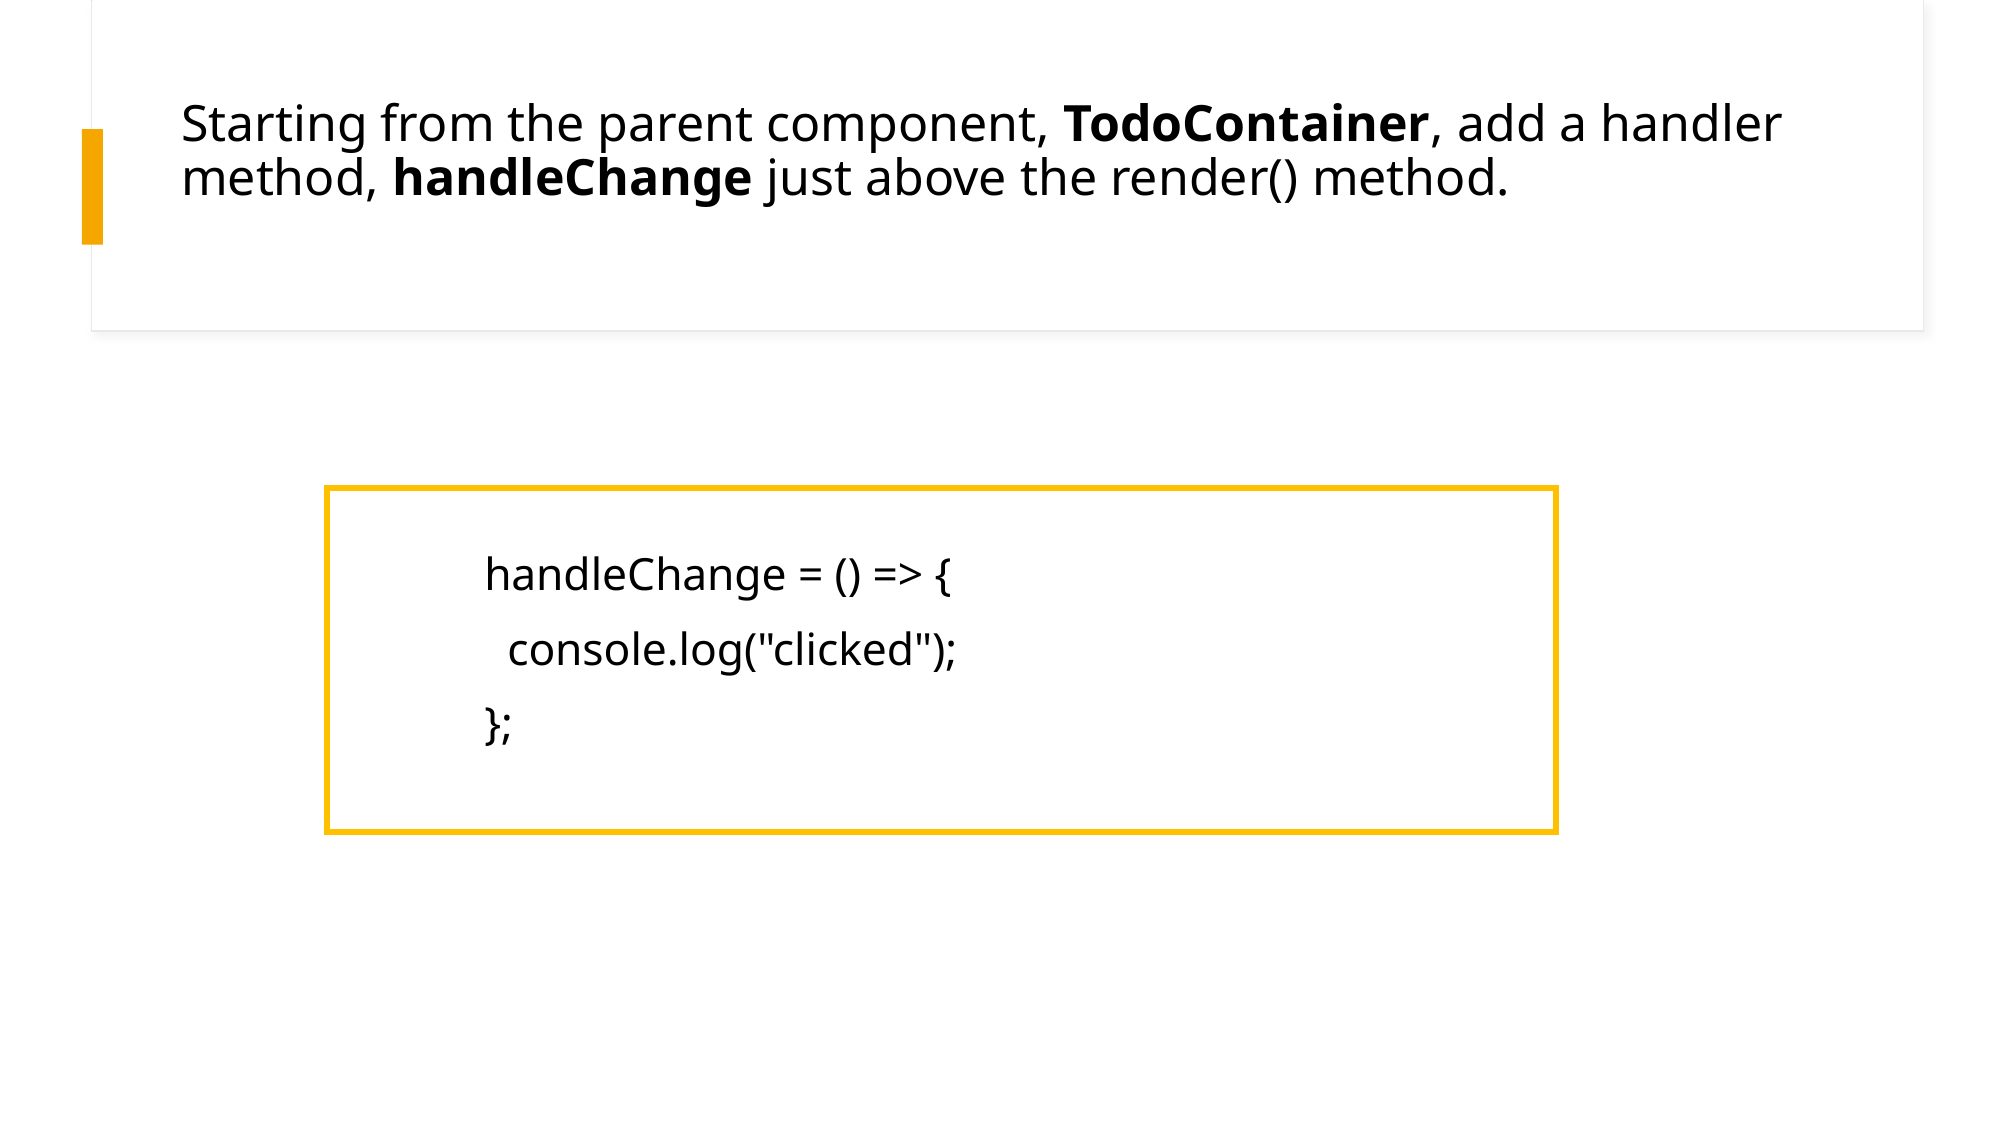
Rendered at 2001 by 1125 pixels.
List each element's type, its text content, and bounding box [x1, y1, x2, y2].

title Starting from the parent component, TodoContainer, add a handler method, handleChange just above the render() method. [166, 112, 1834, 306]
text_box [326, 487, 1557, 833]
